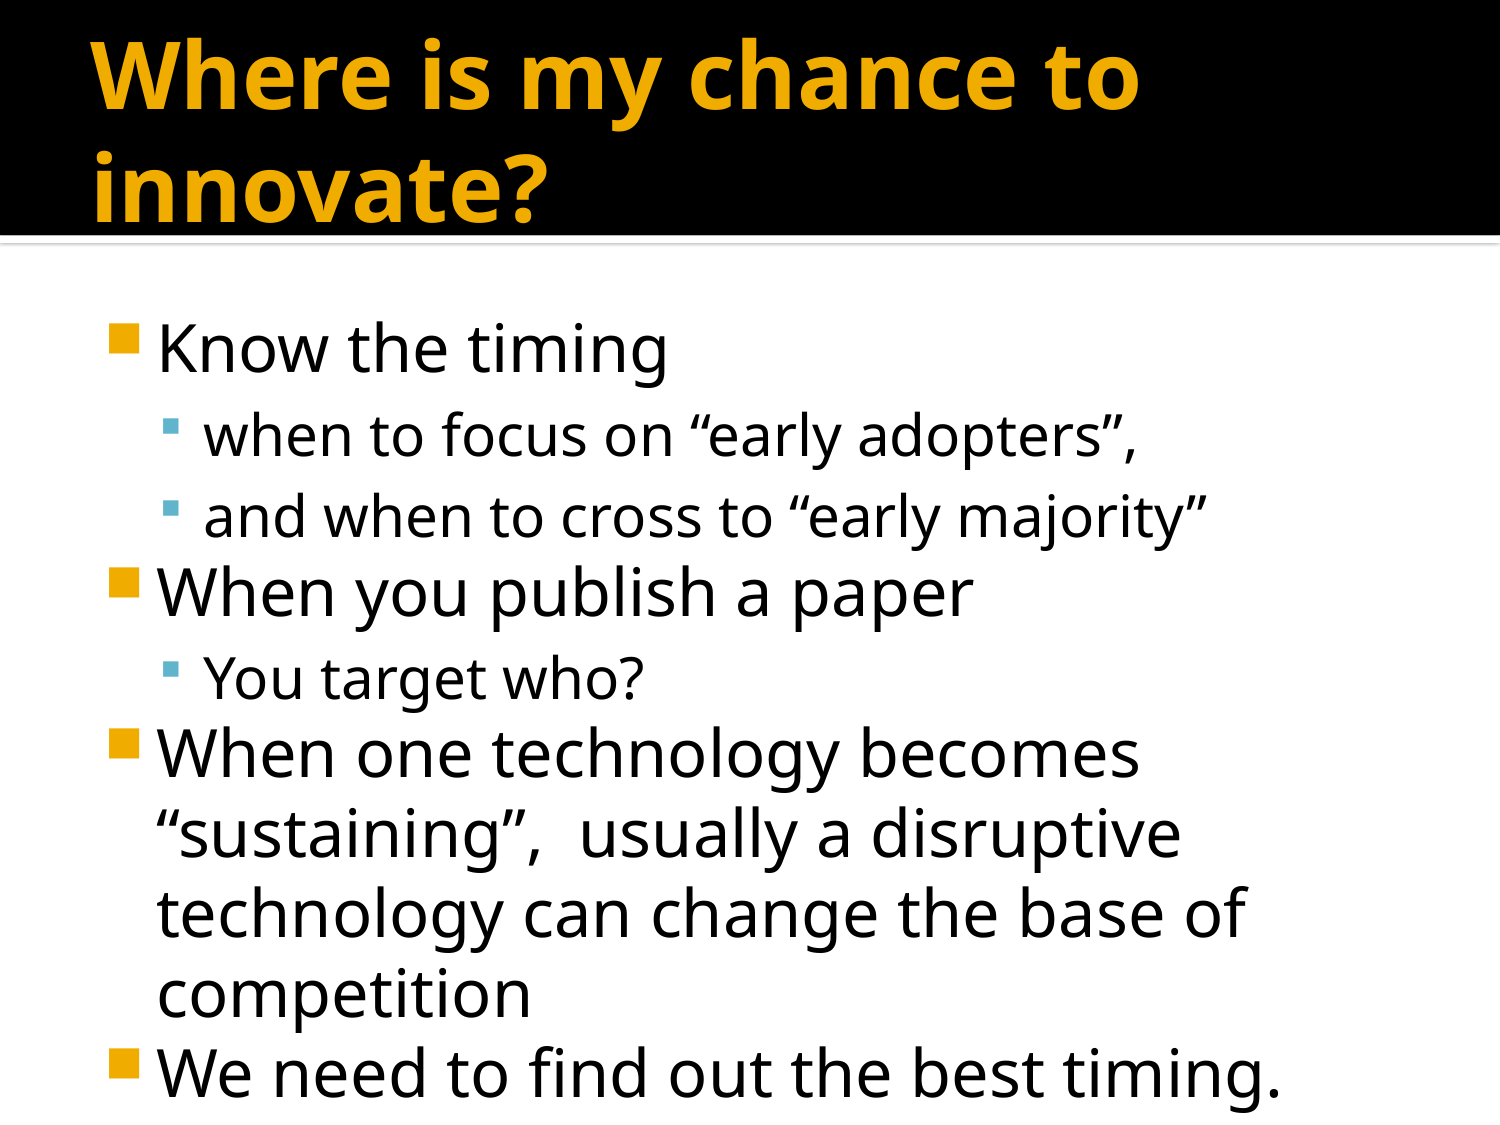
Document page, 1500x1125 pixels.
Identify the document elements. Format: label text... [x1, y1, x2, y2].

title Where is my chance to innovate? [75, 25, 1425, 231]
list Know the timing when to focus on “early adopters”, and when to cross to “early majority” When you publish a paper You target who? When one technology becomes “sustaining”, usually a disruptive technology can change the base of competition We need to find out the best timing. [75, 291, 1425, 1050]
